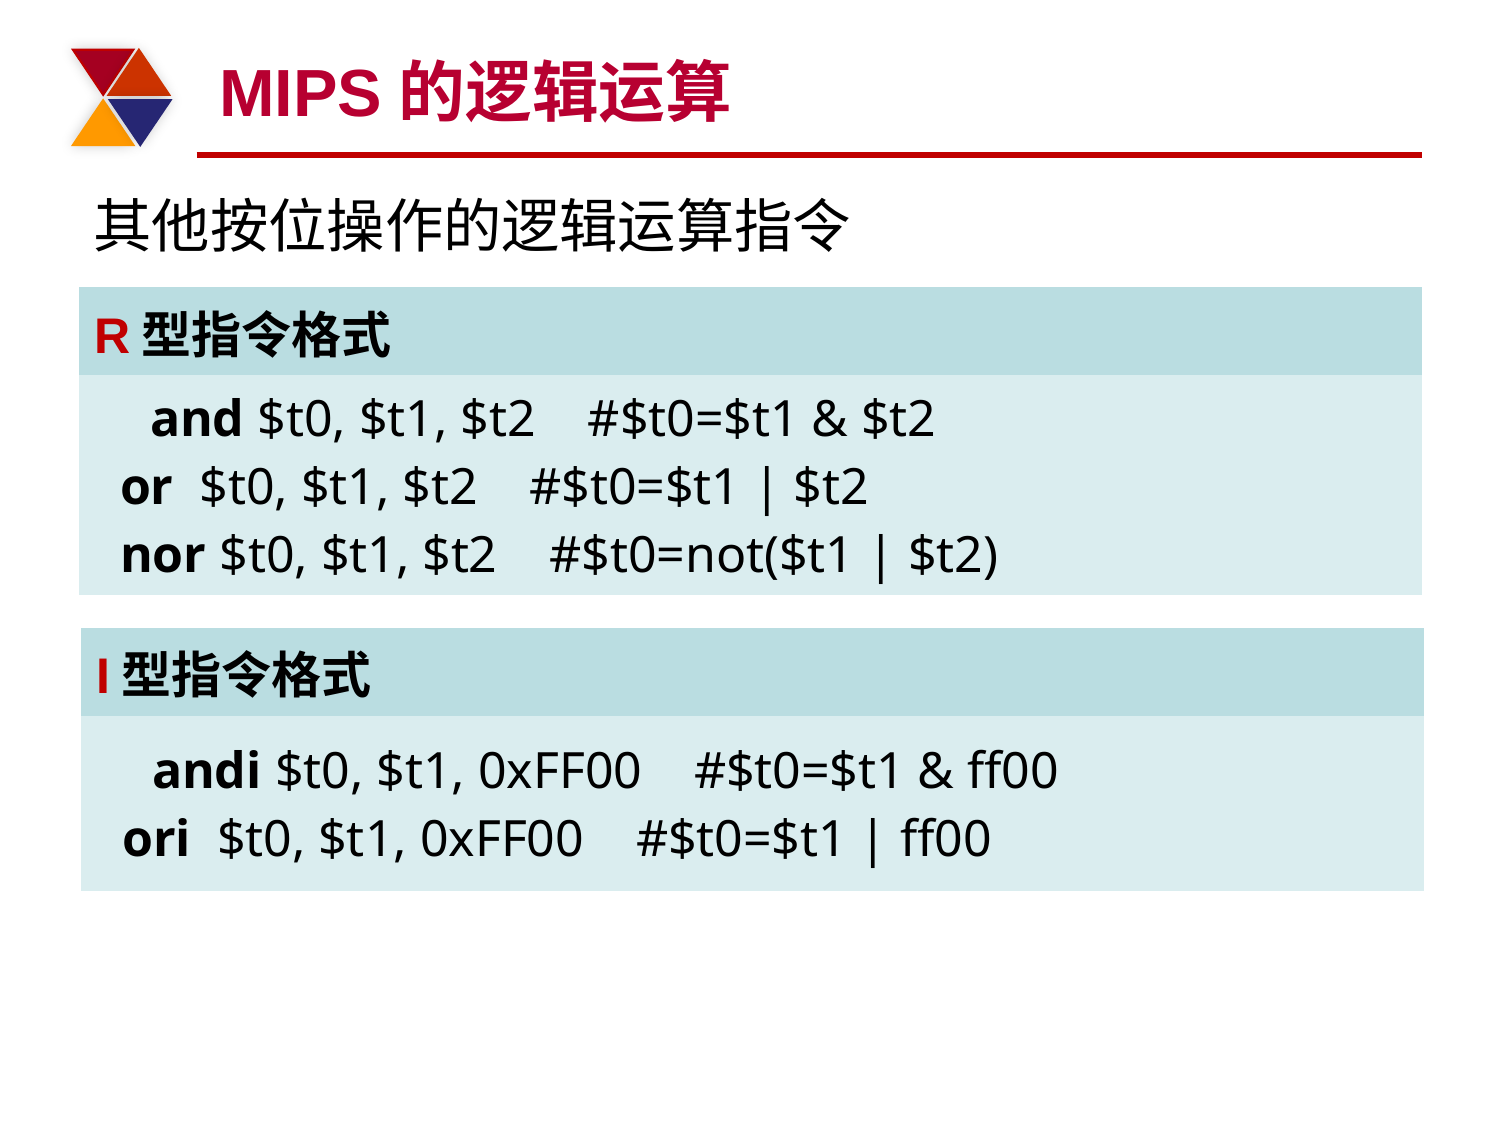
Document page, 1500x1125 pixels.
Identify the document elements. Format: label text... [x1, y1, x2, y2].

table_cell andi $t0, $t1, 0xFF00 #$t0=$t1 & ff00 ori $t0, $t1, 0xFF00 #$t0=$t1 | ff00 [81, 716, 1424, 891]
list 其他按位操作的逻辑运算指令 [79, 181, 1422, 287]
table_cell and $t0, $t1, $t2 #$t0=$t1 & $t2 or $t0, $t1, $t2 #$t0=$t1 | $t2 nor $t0, $t1, $t2 #$t0=not($t1 | $t2) [79, 375, 1422, 595]
list 其他按位操作的逻辑运算指令 [79, 595, 1422, 1075]
table_header R型指令格式 [79, 287, 1422, 375]
table_header I型指令格式 [81, 628, 1424, 716]
title MIPS的逻辑运算 [204, 36, 1405, 137]
